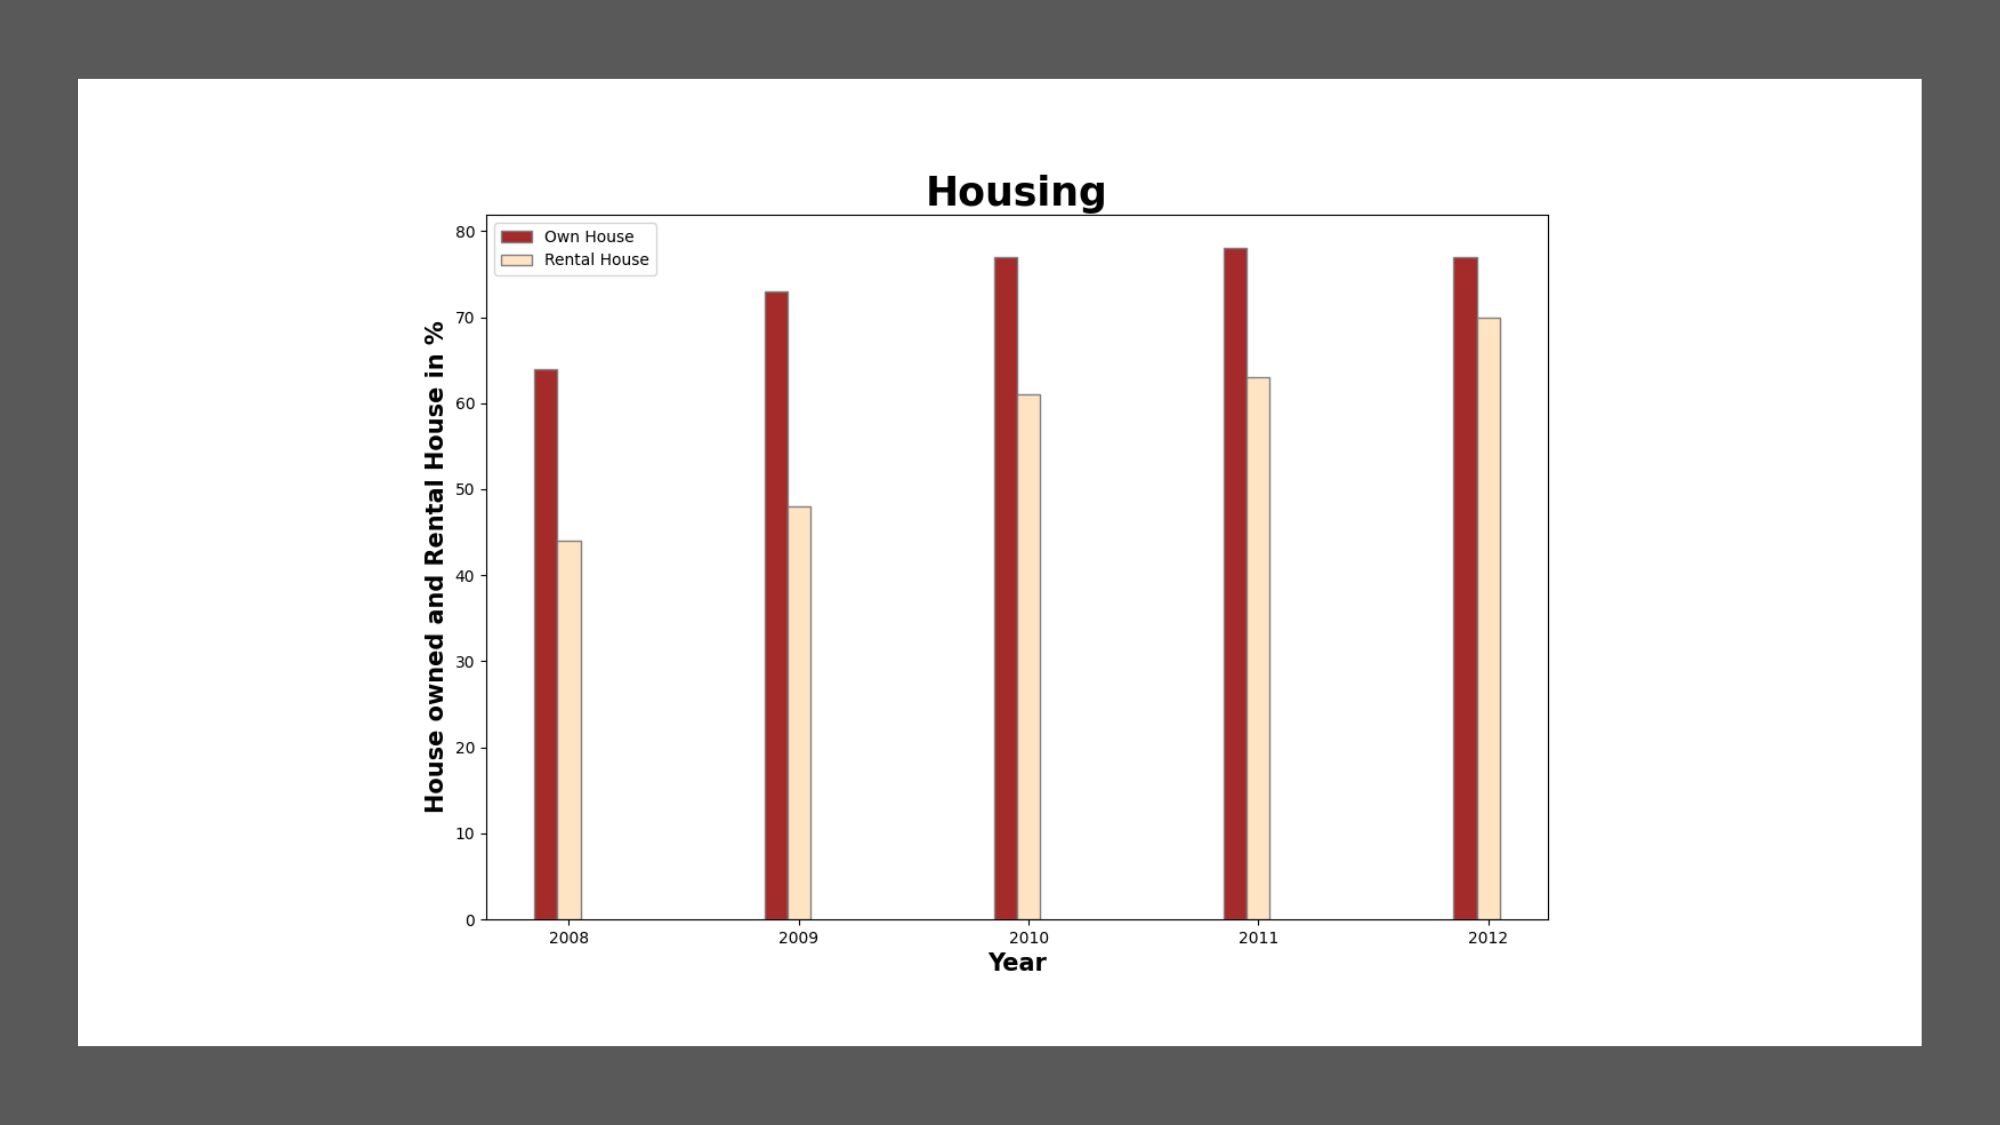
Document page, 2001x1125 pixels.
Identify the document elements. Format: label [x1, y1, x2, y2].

text_box [0, 0, 2000, 1125]
picture [315, 105, 1685, 1020]
text_box [77, 78, 1923, 1047]
